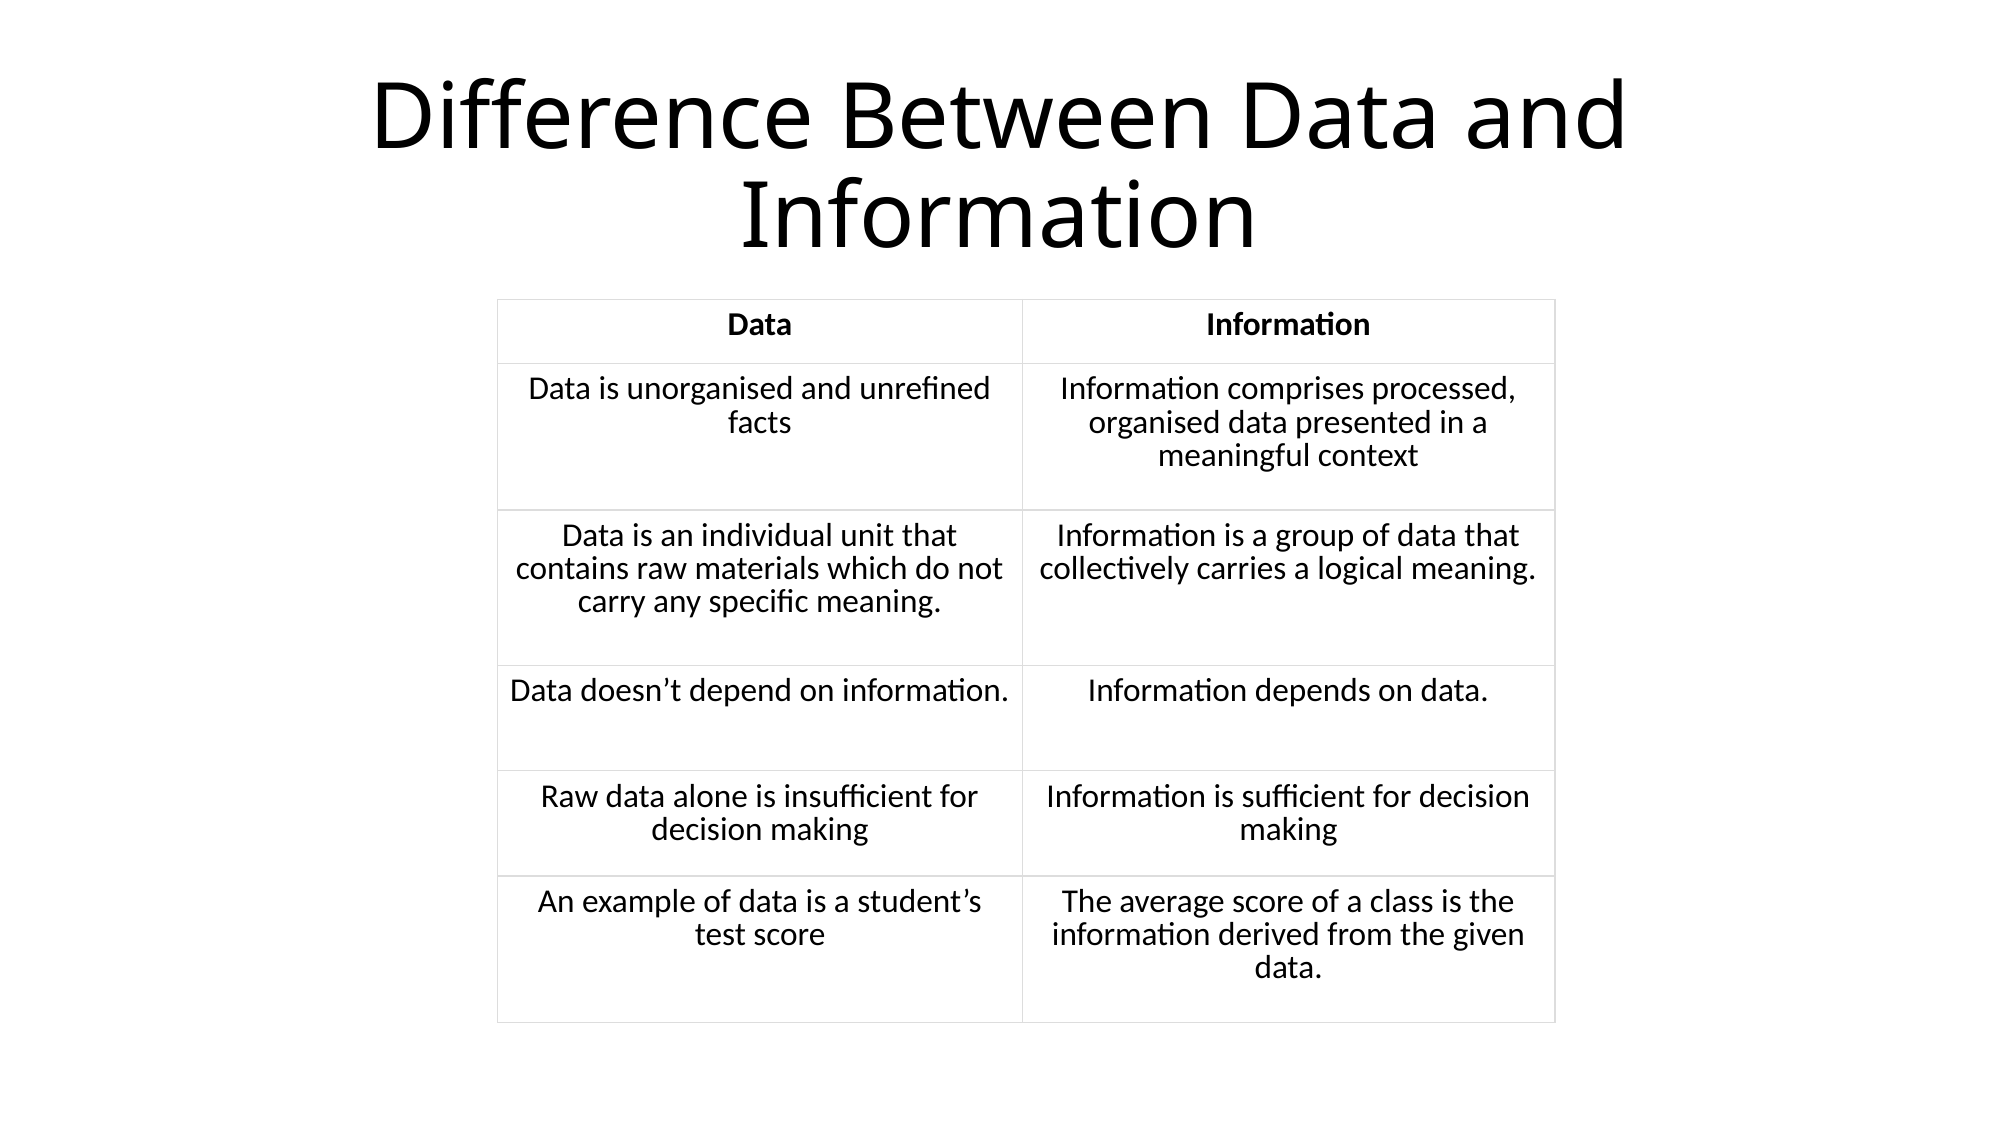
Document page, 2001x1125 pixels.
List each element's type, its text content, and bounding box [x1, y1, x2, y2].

table_cell Information is sufficient for decision making [1023, 771, 1554, 875]
table_cell Data doesn’t depend on information. [498, 666, 1022, 770]
table_cell Data is an individual unit that contains raw materials which do not carry any specific meaning. [498, 511, 1022, 665]
table_cell Data is unorganised and unrefined facts [498, 364, 1022, 509]
title Difference Between Data and Information [137, 59, 1863, 278]
table_cell Information comprises processed, organised data presented in a meaningful context [1023, 364, 1554, 509]
table_cell An example of data is a student’s test score [498, 877, 1022, 1022]
table_header Information [1023, 300, 1554, 363]
table_cell Raw data alone is insufficient for decision making [498, 771, 1022, 875]
table_cell The average score of a class is the information derived from the given data. [1023, 877, 1554, 1022]
table_cell Information is a group of data that collectively carries a logical meaning. [1023, 511, 1554, 665]
table_cell Information depends on data. [1023, 666, 1554, 770]
table_header Data [498, 300, 1022, 363]
